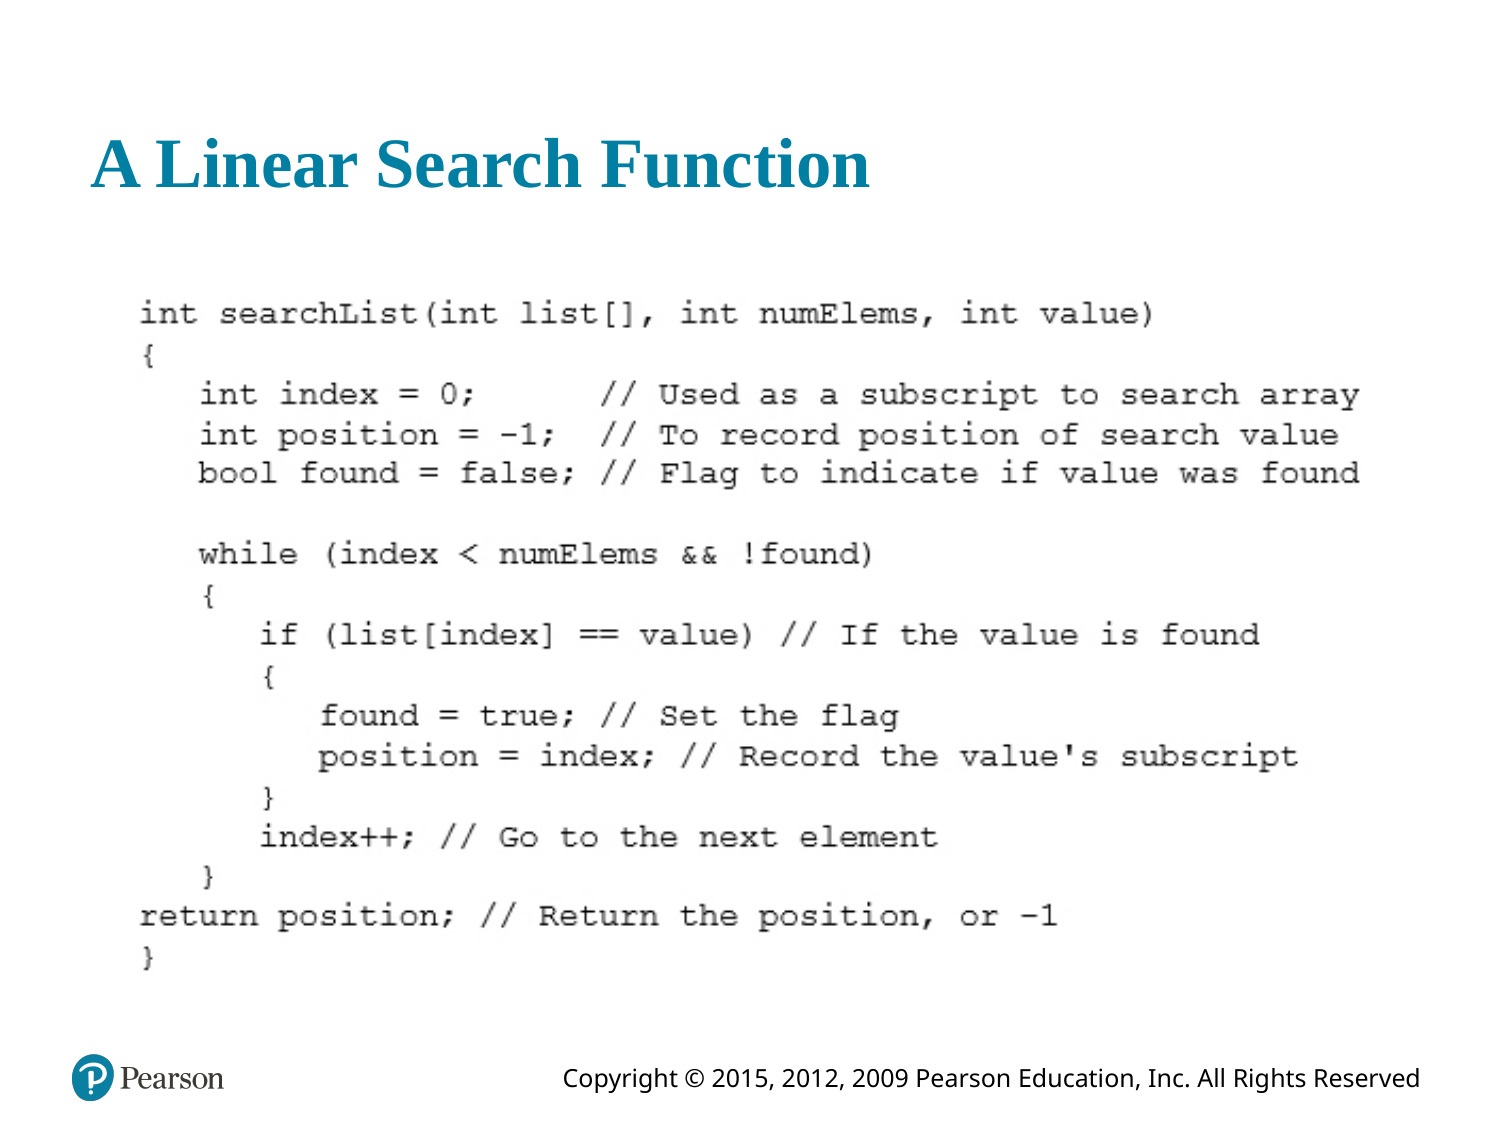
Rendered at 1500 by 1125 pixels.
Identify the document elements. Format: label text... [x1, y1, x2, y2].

title A Linear Search Function [75, 0, 1425, 217]
picture [72, 1054, 88, 1070]
picture [80, 1063, 106, 1088]
picture [72, 1087, 83, 1101]
picture [136, 295, 1364, 977]
picture [98, 1054, 224, 1101]
